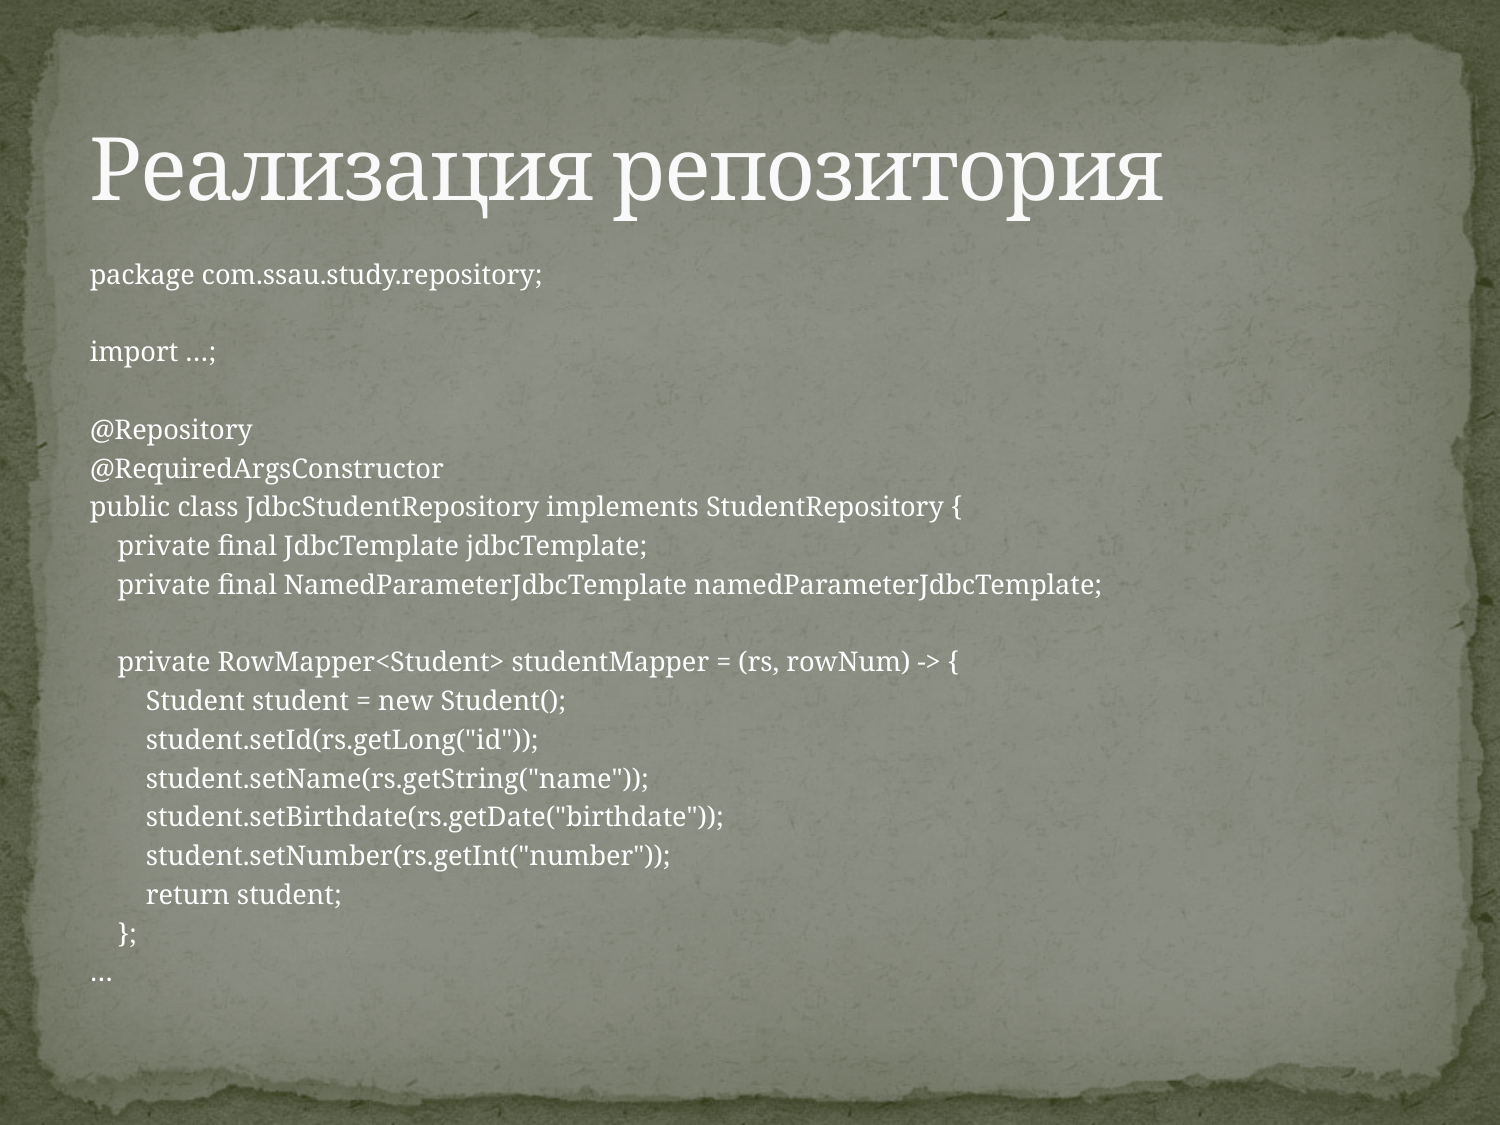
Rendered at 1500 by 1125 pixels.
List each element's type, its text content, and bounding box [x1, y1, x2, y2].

title Реализация репозитория [74, 24, 1425, 225]
list package com.ssau.study.repository; import …; @Repository @RequiredArgsConstructor public class JdbcStudentRepository implements StudentRepository { private final JdbcTemplate jdbcTemplate; private final NamedParameterJdbcTemplate namedParameterJdbcTemplate; private RowMapper<Student> studentMapper = (rs, rowNum) -> { Student student = new Student(); student.setId(rs.getLong("id")); student.setName(rs.getString("name")); student.setBirthdate(rs.getDate("birthdate")); student.setNumber(rs.getInt("number")); return student; }; … [75, 249, 1425, 1000]
